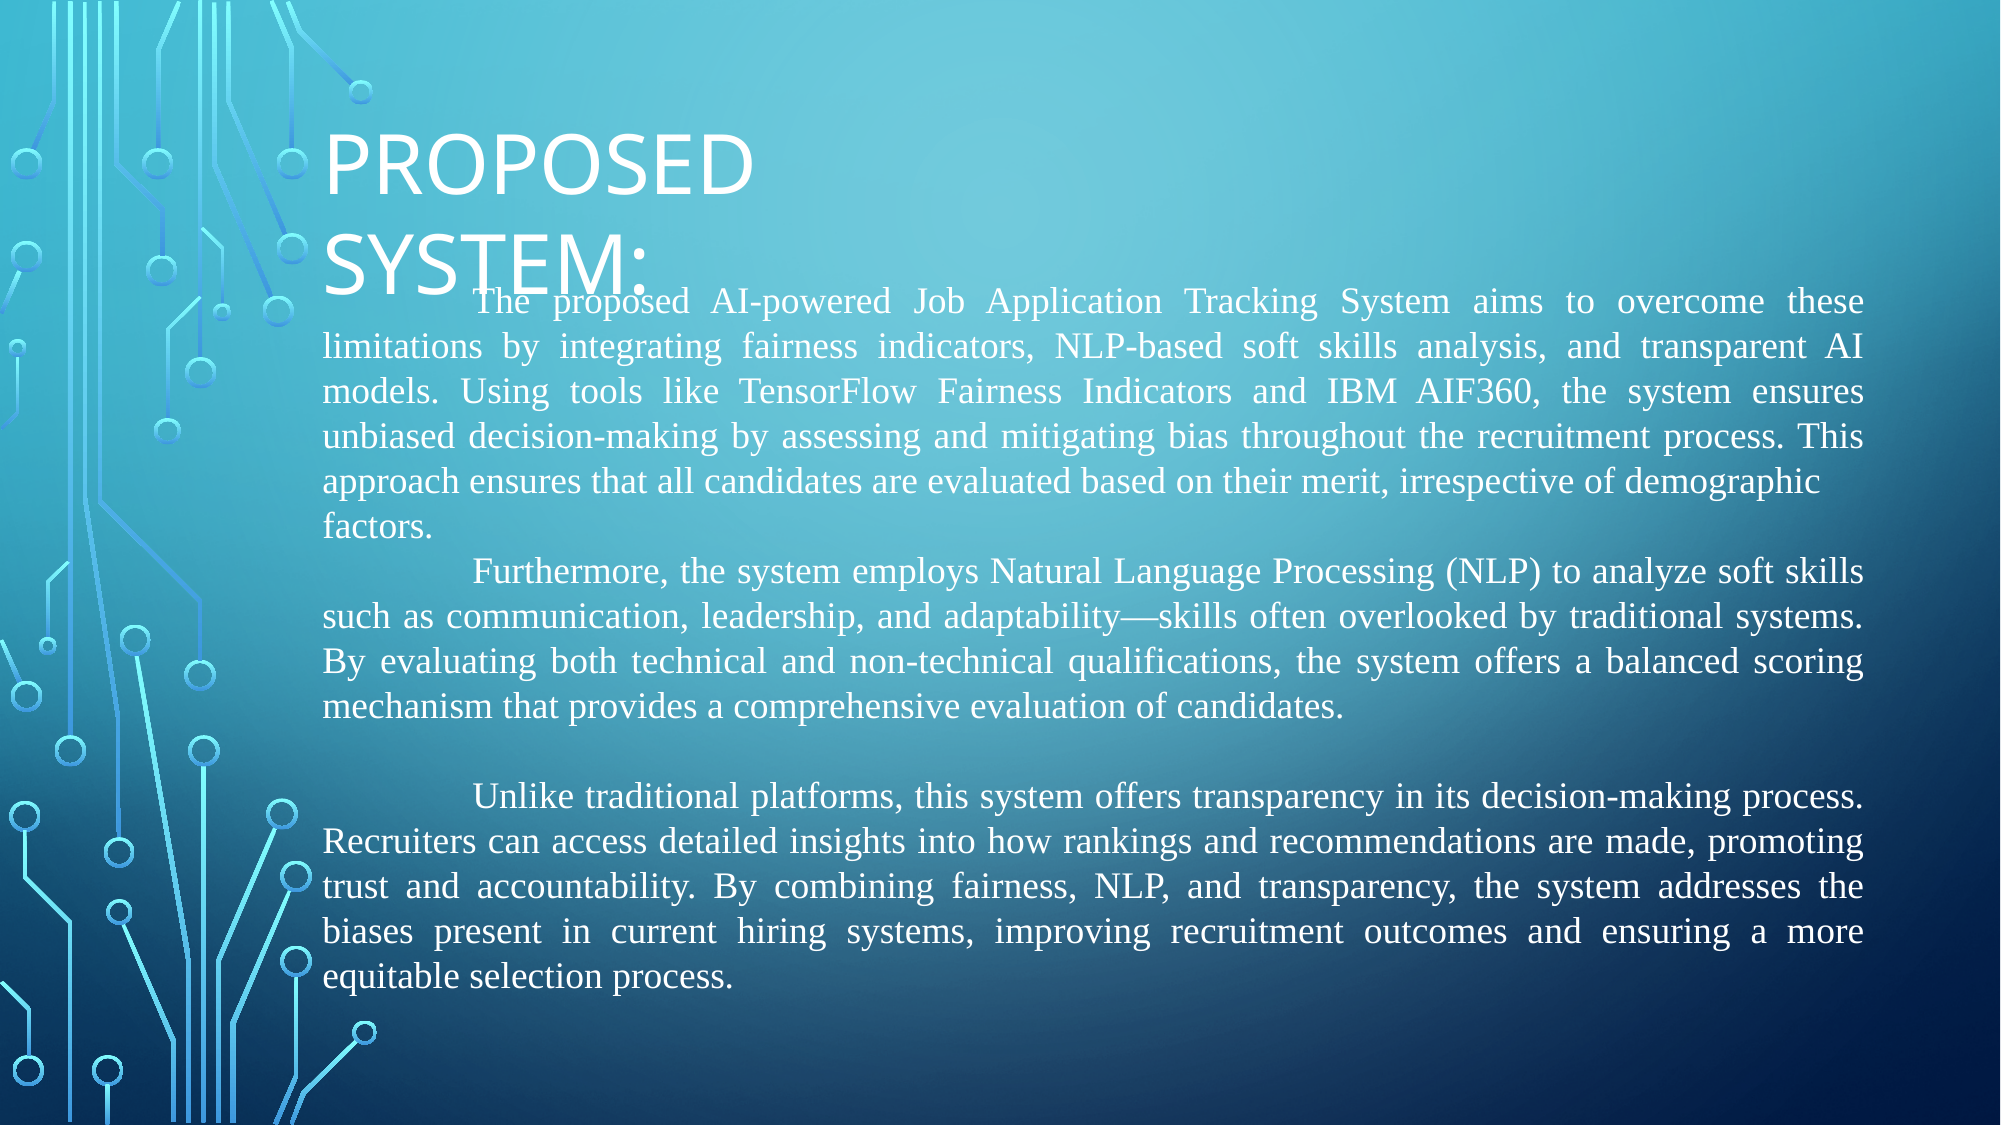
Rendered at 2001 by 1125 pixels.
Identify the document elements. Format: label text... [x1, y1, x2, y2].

text_box The proposed AI-powered Job Application Tracking System aims to overcome these limitations by integrating fairness indicators, NLP-based soft skills analysis, and transparent AI models. Using tools like TensorFlow Fairness Indicators and IBM AIF360, the system ensures unbiased decision-making by assessing and mitigating bias throughout the recruitment process. This approach ensures that all candidates are evaluated based on their merit, irrespective of demographic factors. Furthermore, the system employs Natural Language Processing (NLP) to analyze soft skills such as communication, leadership, and adaptability—skills often overlooked by traditional systems. By evaluating both technical and non-technical qualifications, the system offers a balanced scoring mechanism that provides a comprehensive evaluation of candidates. Unlike traditional platforms, this system offers transparency in its decision-making process. Recruiters can access detailed insights into how rankings and recommendations are made, promoting trust and accountability. By combining fairness, NLP, and transparency, the system addresses the biases present in current hiring systems, improving recruitment outcomes and ensuring a more equitable selection process. [307, 268, 1881, 1004]
text_box PROPOSED SYSTEM: [307, 103, 1046, 319]
